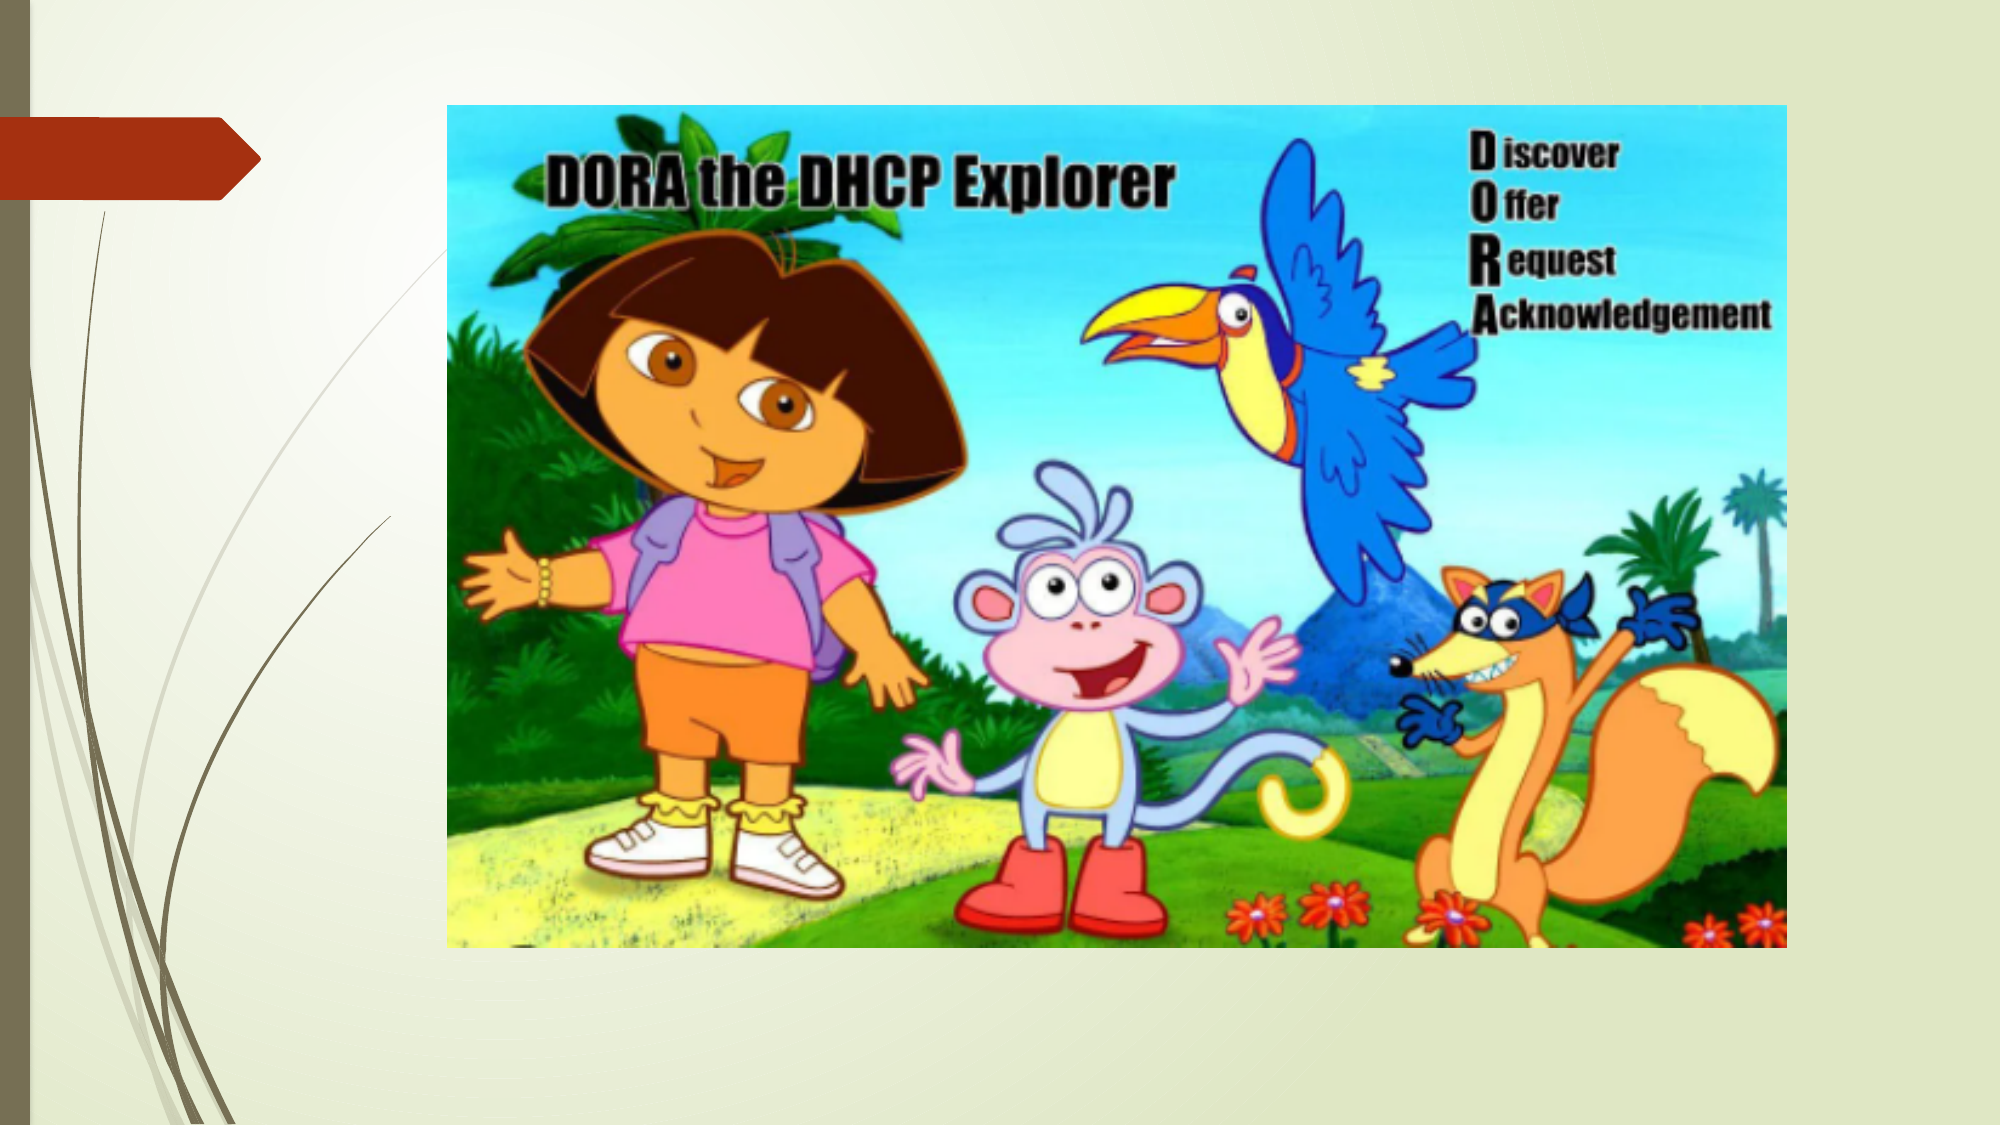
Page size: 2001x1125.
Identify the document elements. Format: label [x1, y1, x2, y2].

picture [446, 105, 1788, 949]
